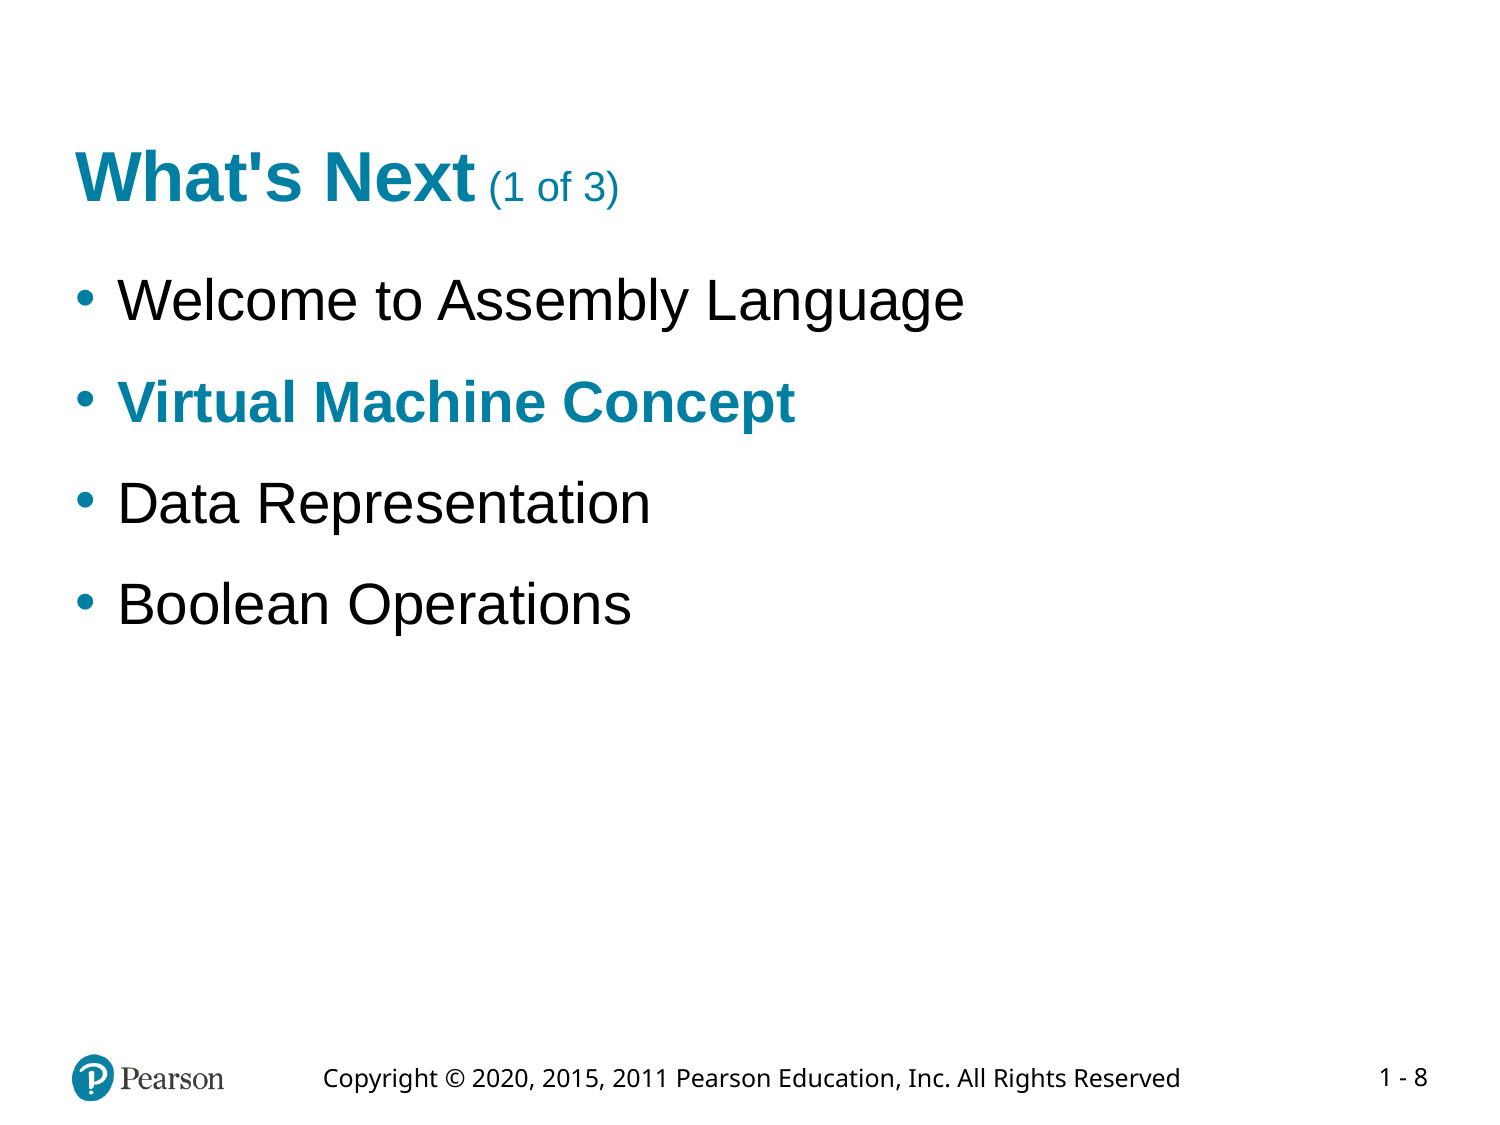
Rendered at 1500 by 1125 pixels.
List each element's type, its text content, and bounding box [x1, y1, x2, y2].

picture [72, 1087, 83, 1101]
list Welcome to Assembly Language Virtual Machine Concept Data Representation Boolean Operations [75, 262, 1425, 1005]
picture [81, 1064, 107, 1089]
picture [99, 1054, 224, 1101]
picture [72, 1054, 89, 1072]
title What's Next (1 of 3) [75, 35, 1425, 216]
